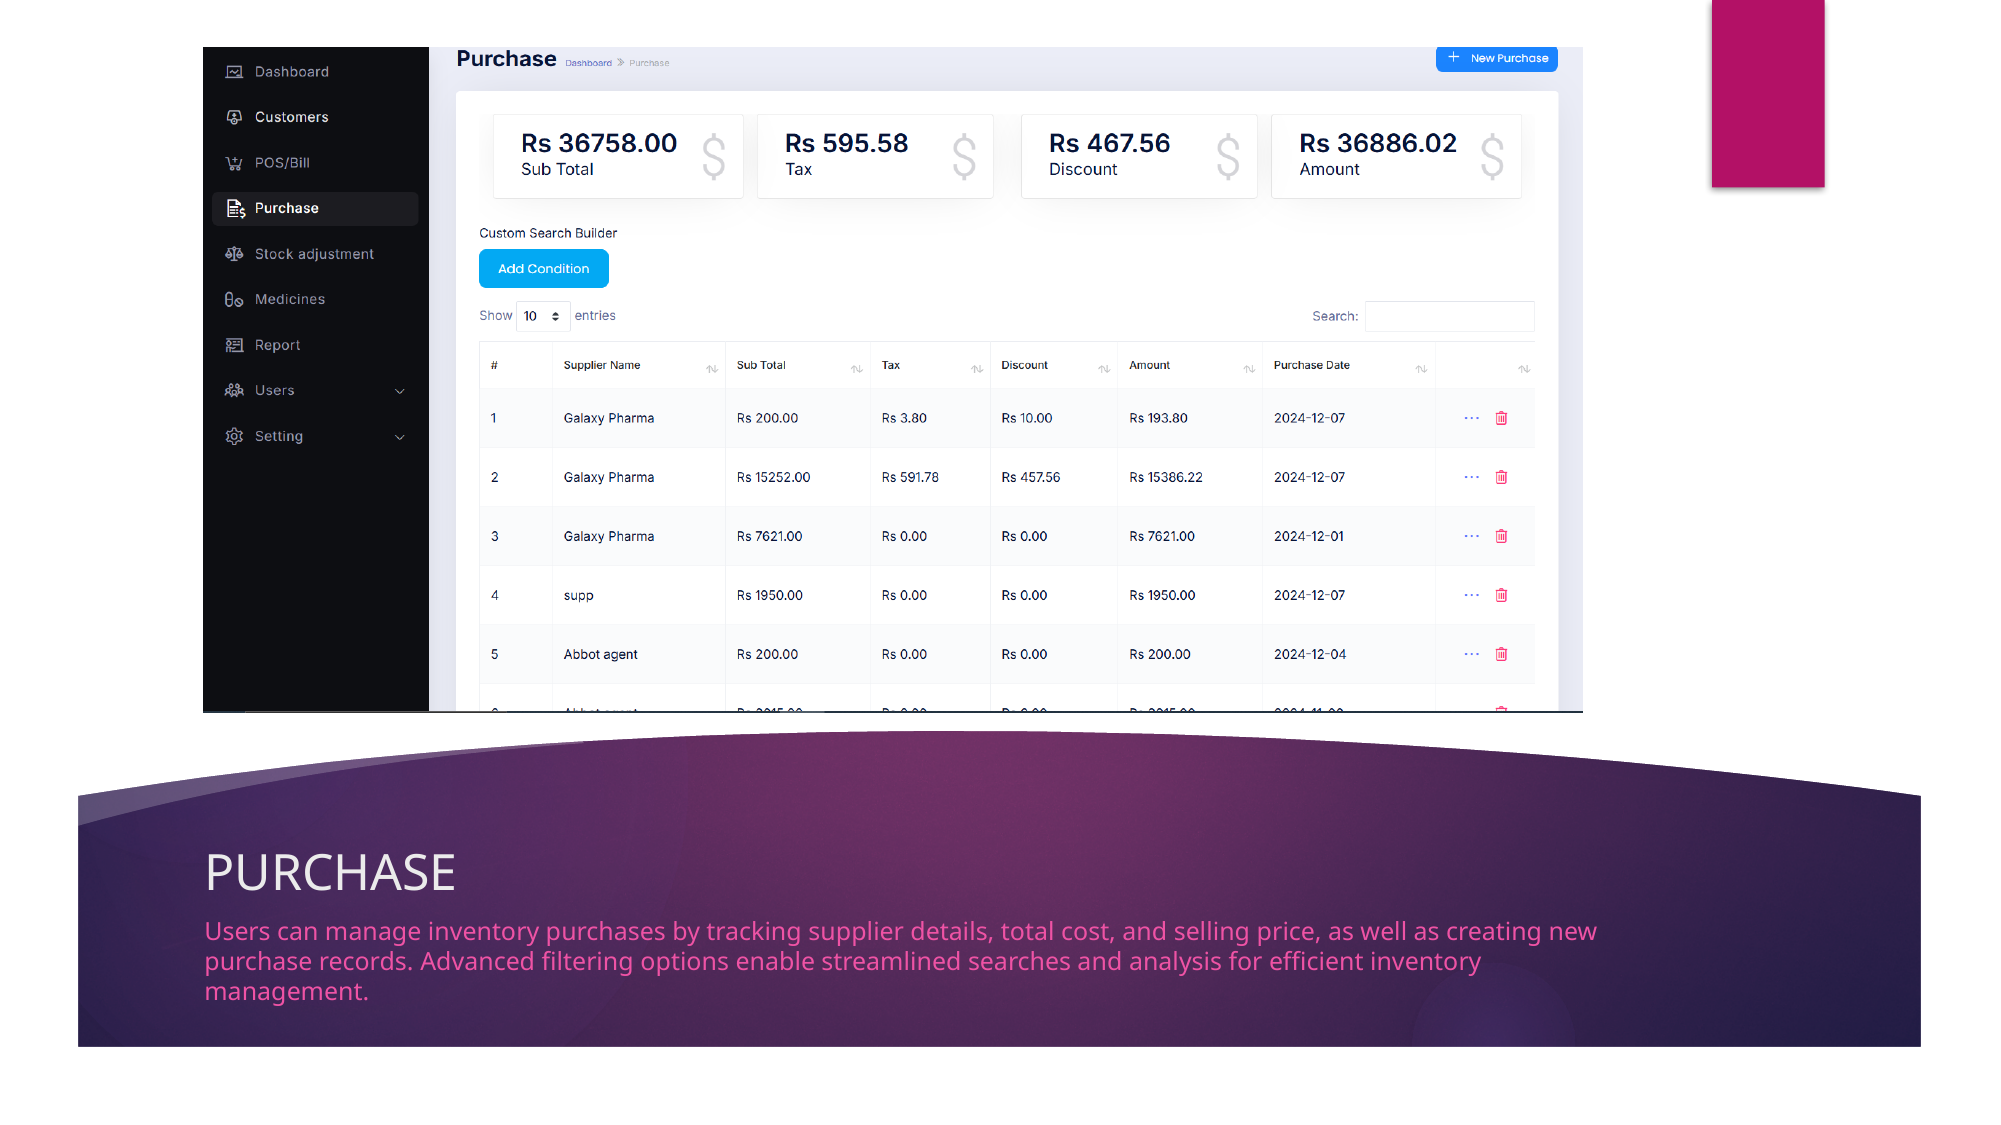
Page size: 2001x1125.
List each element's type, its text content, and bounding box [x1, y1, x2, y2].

list Users can manage inventory purchases by tracking supplier details, total cost, and selling price, as well as creating new purchase records. Advanced filtering options enable streamlined searches and analysis for efficient inventory management. [189, 908, 1638, 990]
title PURCHASE [189, 815, 1638, 908]
picture [189, 46, 1638, 714]
